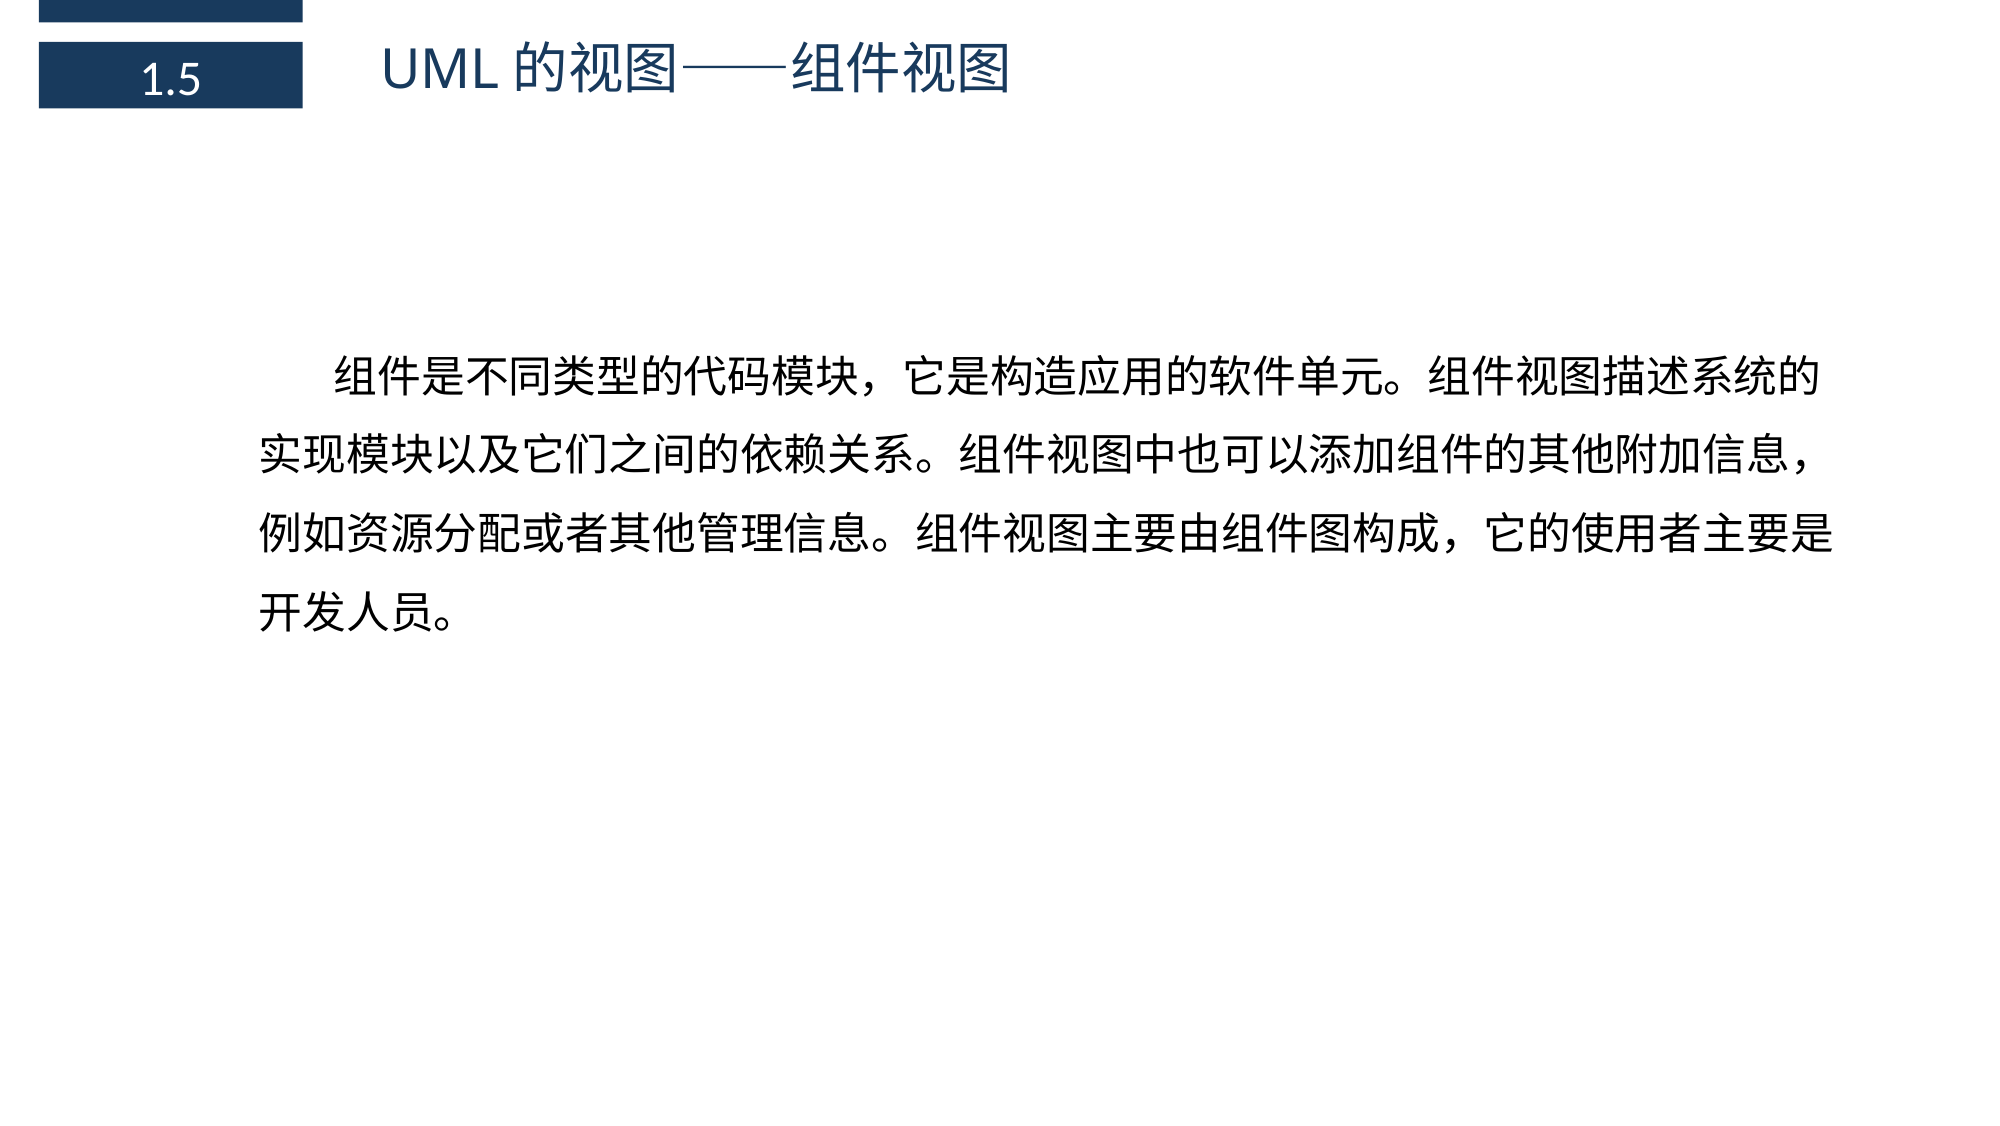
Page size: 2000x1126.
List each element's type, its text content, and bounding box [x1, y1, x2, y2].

text_box [366, 22, 1360, 105]
text_box [37, 0, 305, 24]
text_box 1.5 [37, 40, 305, 111]
text_box 组件是不同类型的代码模块，它是构造应用的软件单元。组件视图描述系统的实现模块以及它们之间的依赖关系。组件视图中也可以添加组件的其他附加信息，例如资源分配或者其他管理信息。组件视图主要由组件图构成，它的使用者主要是开发人员。 [243, 314, 1851, 697]
text_box UML的视图——组件视图 [365, 25, 1359, 107]
